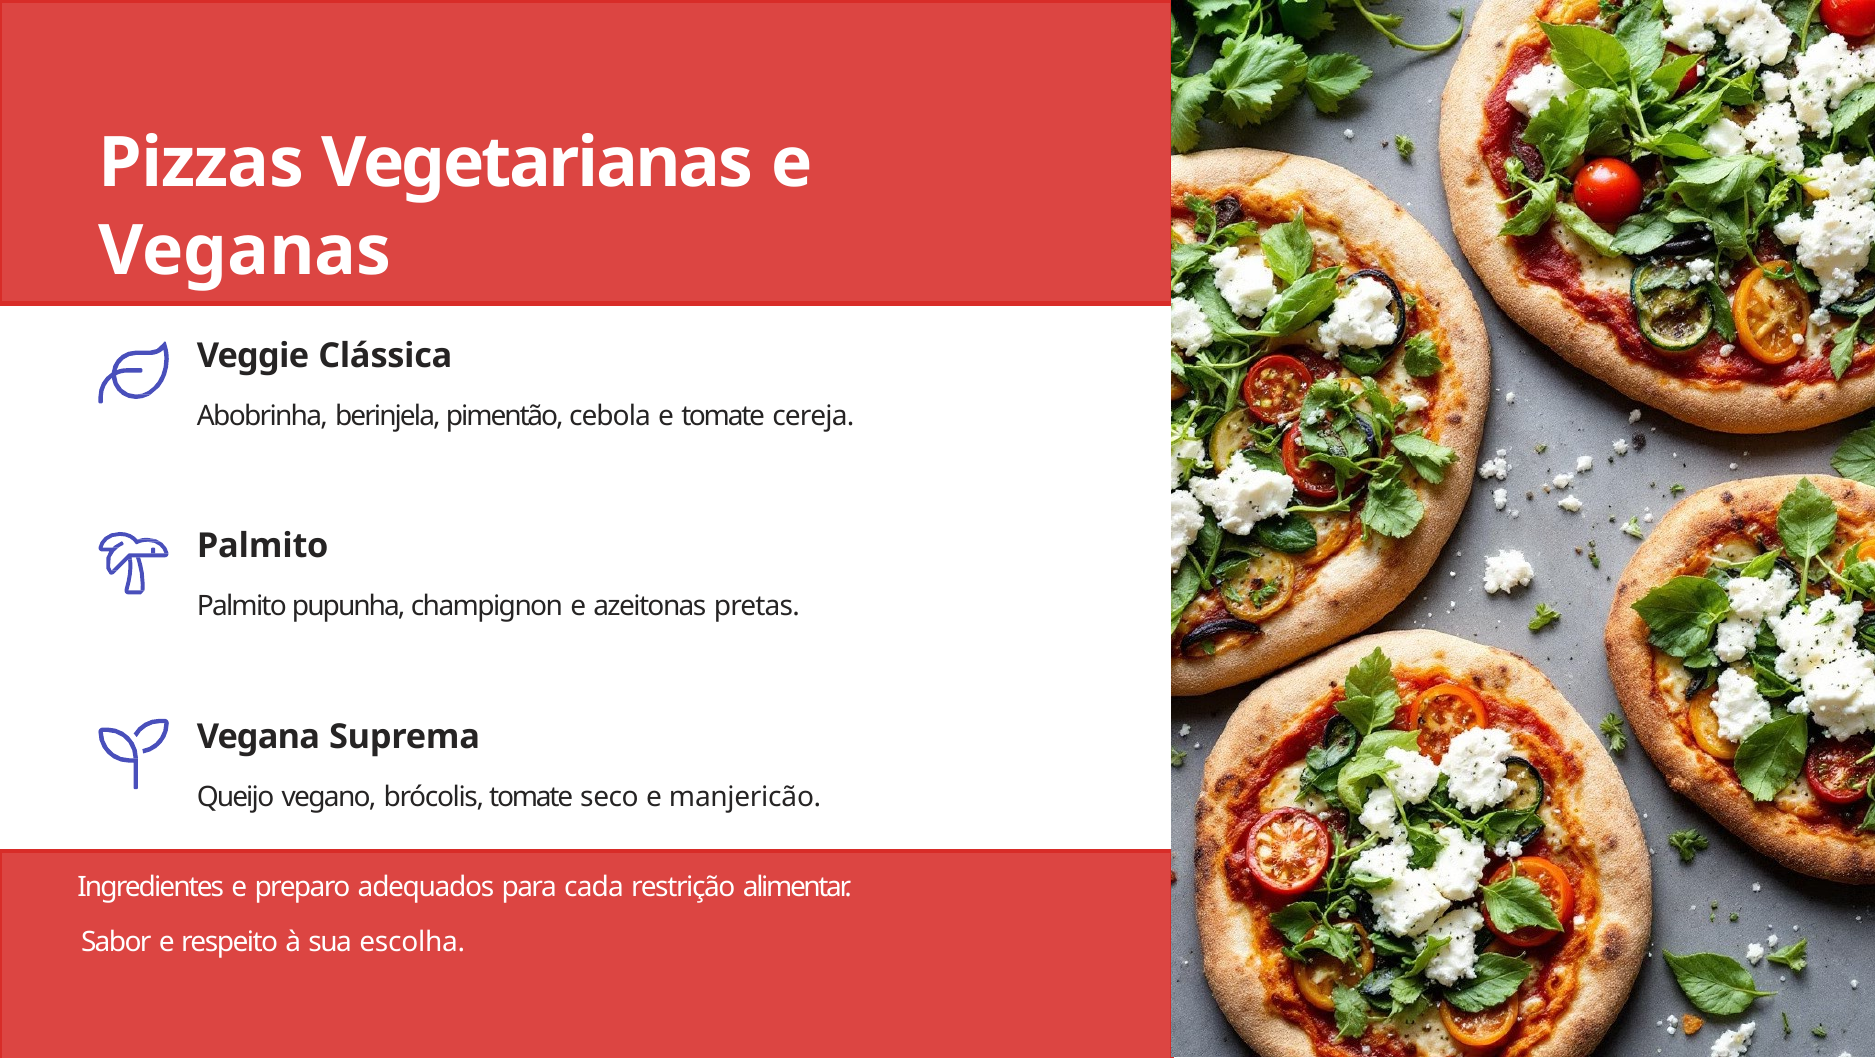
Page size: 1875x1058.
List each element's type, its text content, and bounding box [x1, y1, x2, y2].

picture [1171, 0, 1875, 1057]
text_box [98, 341, 169, 404]
text_box Ingredientes e preparo adequados para cada restrição alimentar. Sabor e respeito à sua escolha. [0, 849, 1166, 1058]
text_box Vegana Suprema Queijo vegano, brócolis, tomate seco e manjericão. [96, 711, 1033, 812]
text_box Palmito Palmito pupunha, champignon e azeitonas pretas. [194, 520, 836, 622]
text_box [0, 0, 1169, 306]
text_box [98, 531, 169, 595]
title Pizzas Vegetarianas e Veganas [96, 111, 815, 290]
text_box Veggie Clássica Abobrinha, berinjela, pimentão, cebola e tomate cereja. [194, 329, 902, 431]
